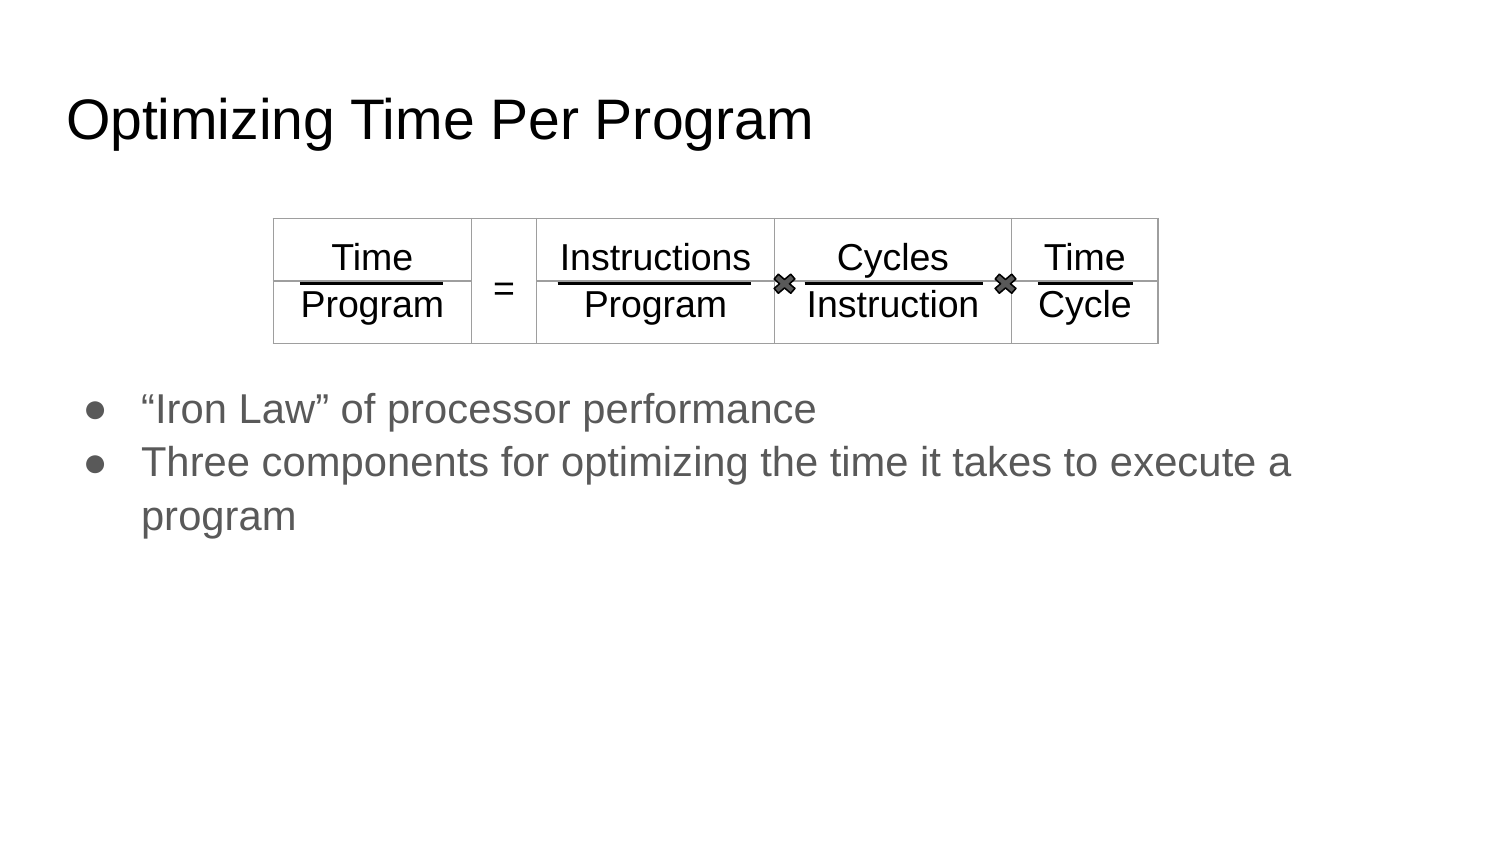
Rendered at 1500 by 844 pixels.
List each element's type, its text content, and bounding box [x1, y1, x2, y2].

table_header = [472, 219, 536, 343]
text_box [774, 274, 795, 294]
table_header Instructions [537, 219, 774, 280]
table_header Cycles [775, 219, 1011, 280]
table_cell D [300, 285, 444, 291]
table_cell [804, 285, 983, 291]
table_header Time [1012, 219, 1157, 280]
table_cell [1037, 285, 1134, 291]
table_cell Instruction [775, 282, 1011, 343]
table_cell Program [274, 282, 471, 343]
table_cell S [557, 285, 751, 291]
table_cell Program [537, 282, 774, 343]
list “Iron Law” of processor performance Three components for optimizing the time it takes to execute a program [51, 363, 1449, 719]
text_box [995, 274, 1016, 294]
title Optimizing Time Per Program [51, 72, 1449, 167]
table_header Time [274, 219, 471, 280]
table_cell Cycle [1012, 282, 1157, 343]
